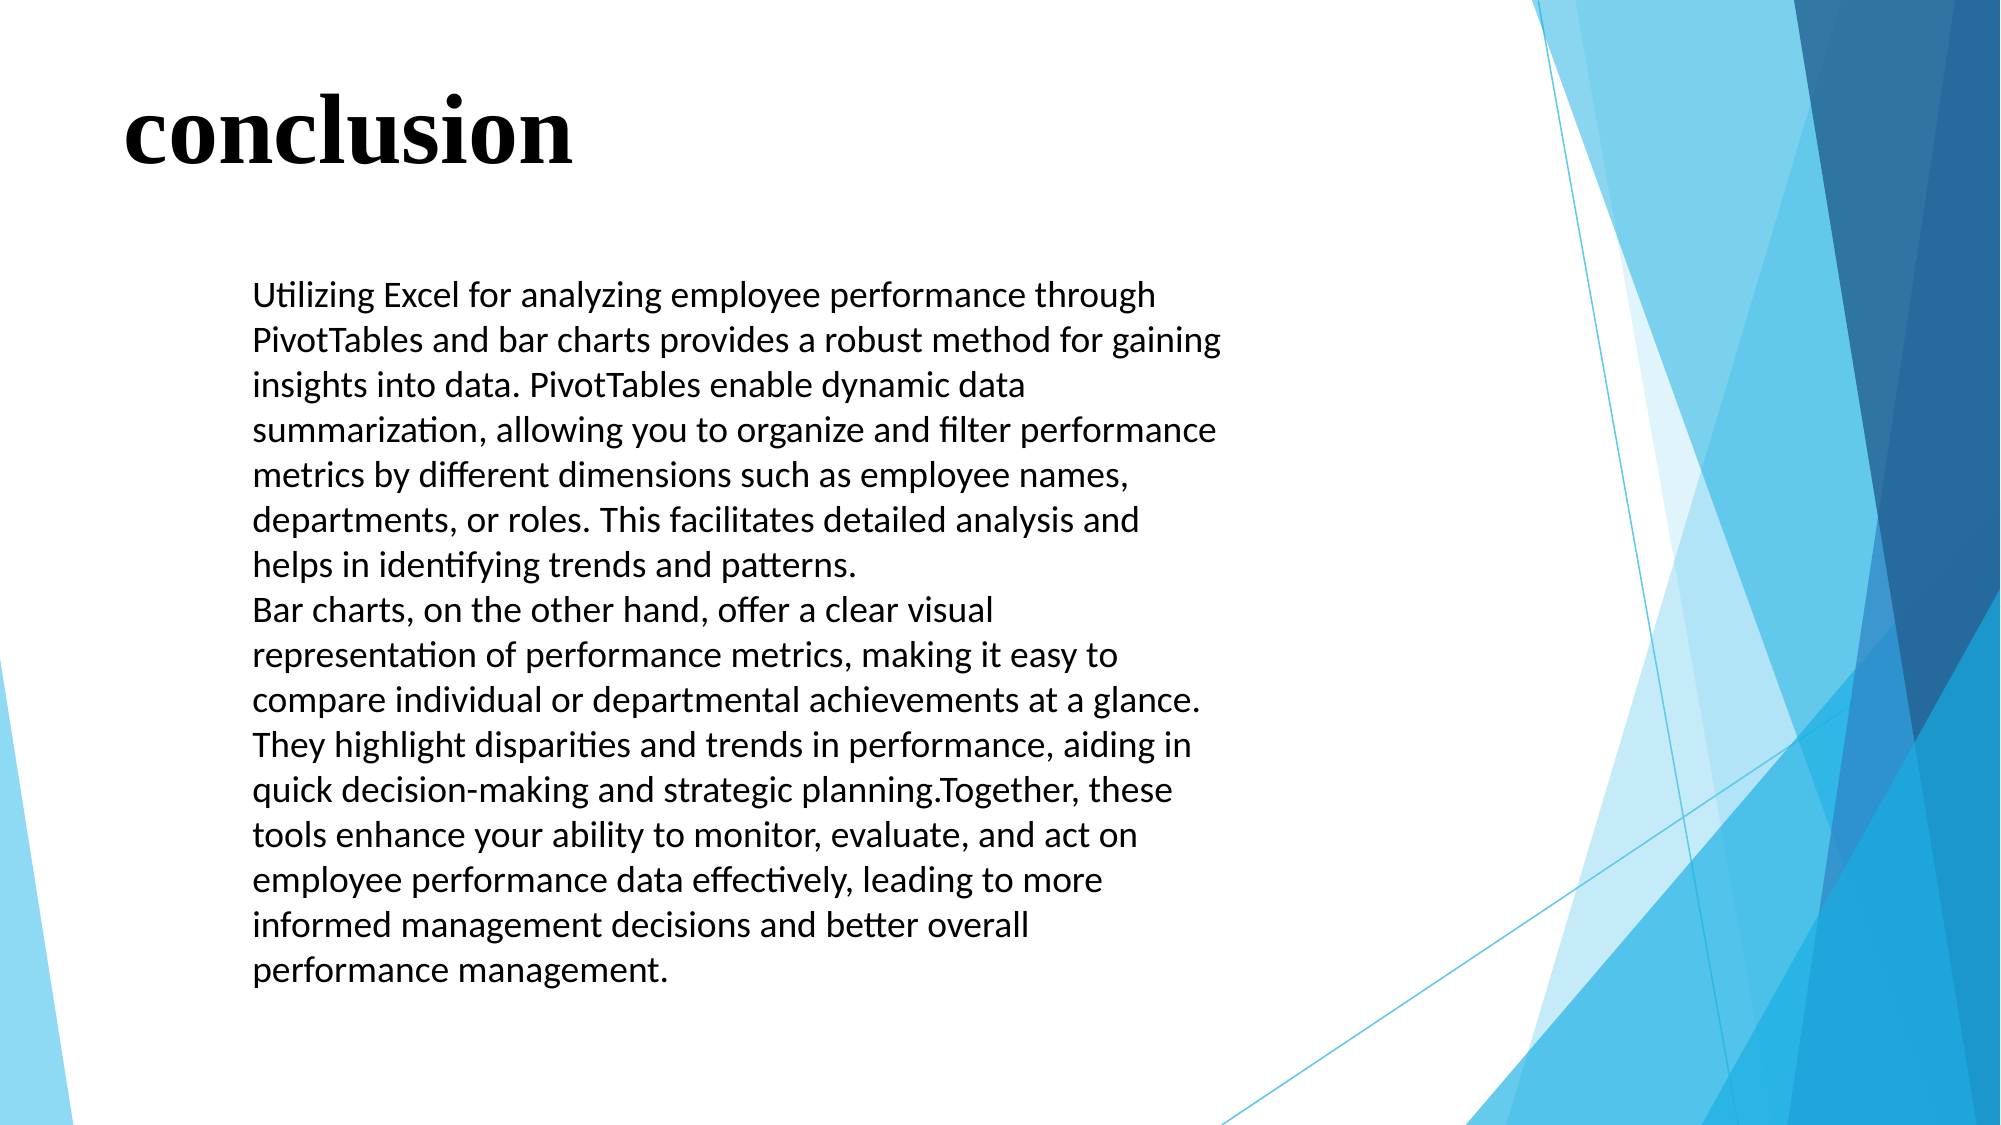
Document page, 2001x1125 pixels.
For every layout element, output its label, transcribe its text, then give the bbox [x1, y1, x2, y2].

title conclusion [123, 63, 1877, 188]
text_box Utilizing Excel for analyzing employee performance through PivotTables and bar charts provides a robust method for gaining insights into data. PivotTables enable dynamic data summarization, allowing you to organize and filter performance metrics by different dimensions such as employee names, departments, or roles. This facilitates detailed analysis and helps in identifying trends and patterns. Bar charts, on the other hand, offer a clear visual representation of performance metrics, making it easy to compare individual or departmental achievements at a glance. They highlight disparities and trends in performance, aiding in quick decision-making and strategic planning.Together, these tools enhance your ability to monitor, evaluate, and act on employee performance data effectively, leading to more informed management decisions and better overall performance management. [237, 262, 1238, 998]
